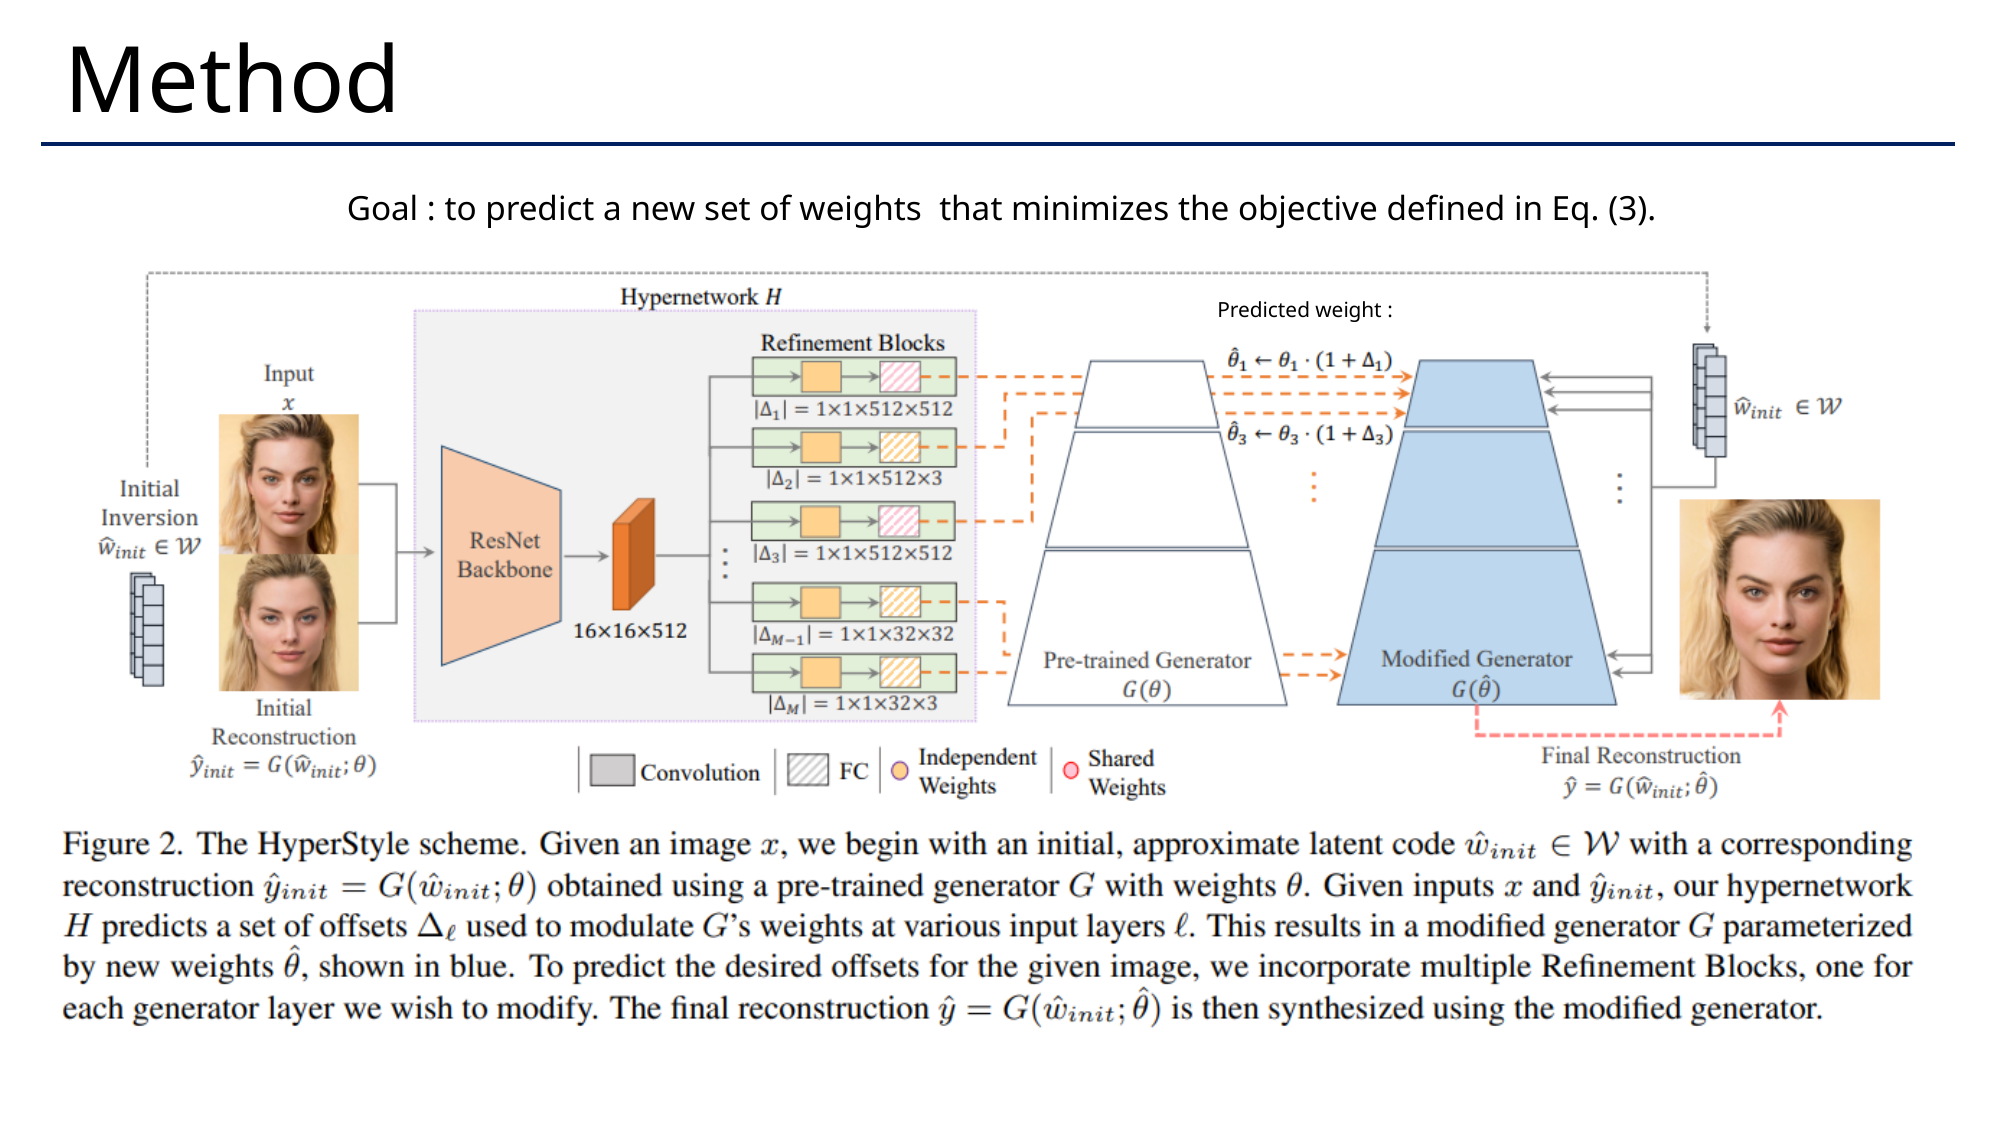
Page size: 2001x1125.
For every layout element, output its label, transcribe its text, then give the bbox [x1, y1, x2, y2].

title Method [49, 22, 1956, 144]
picture [49, 237, 1938, 1039]
